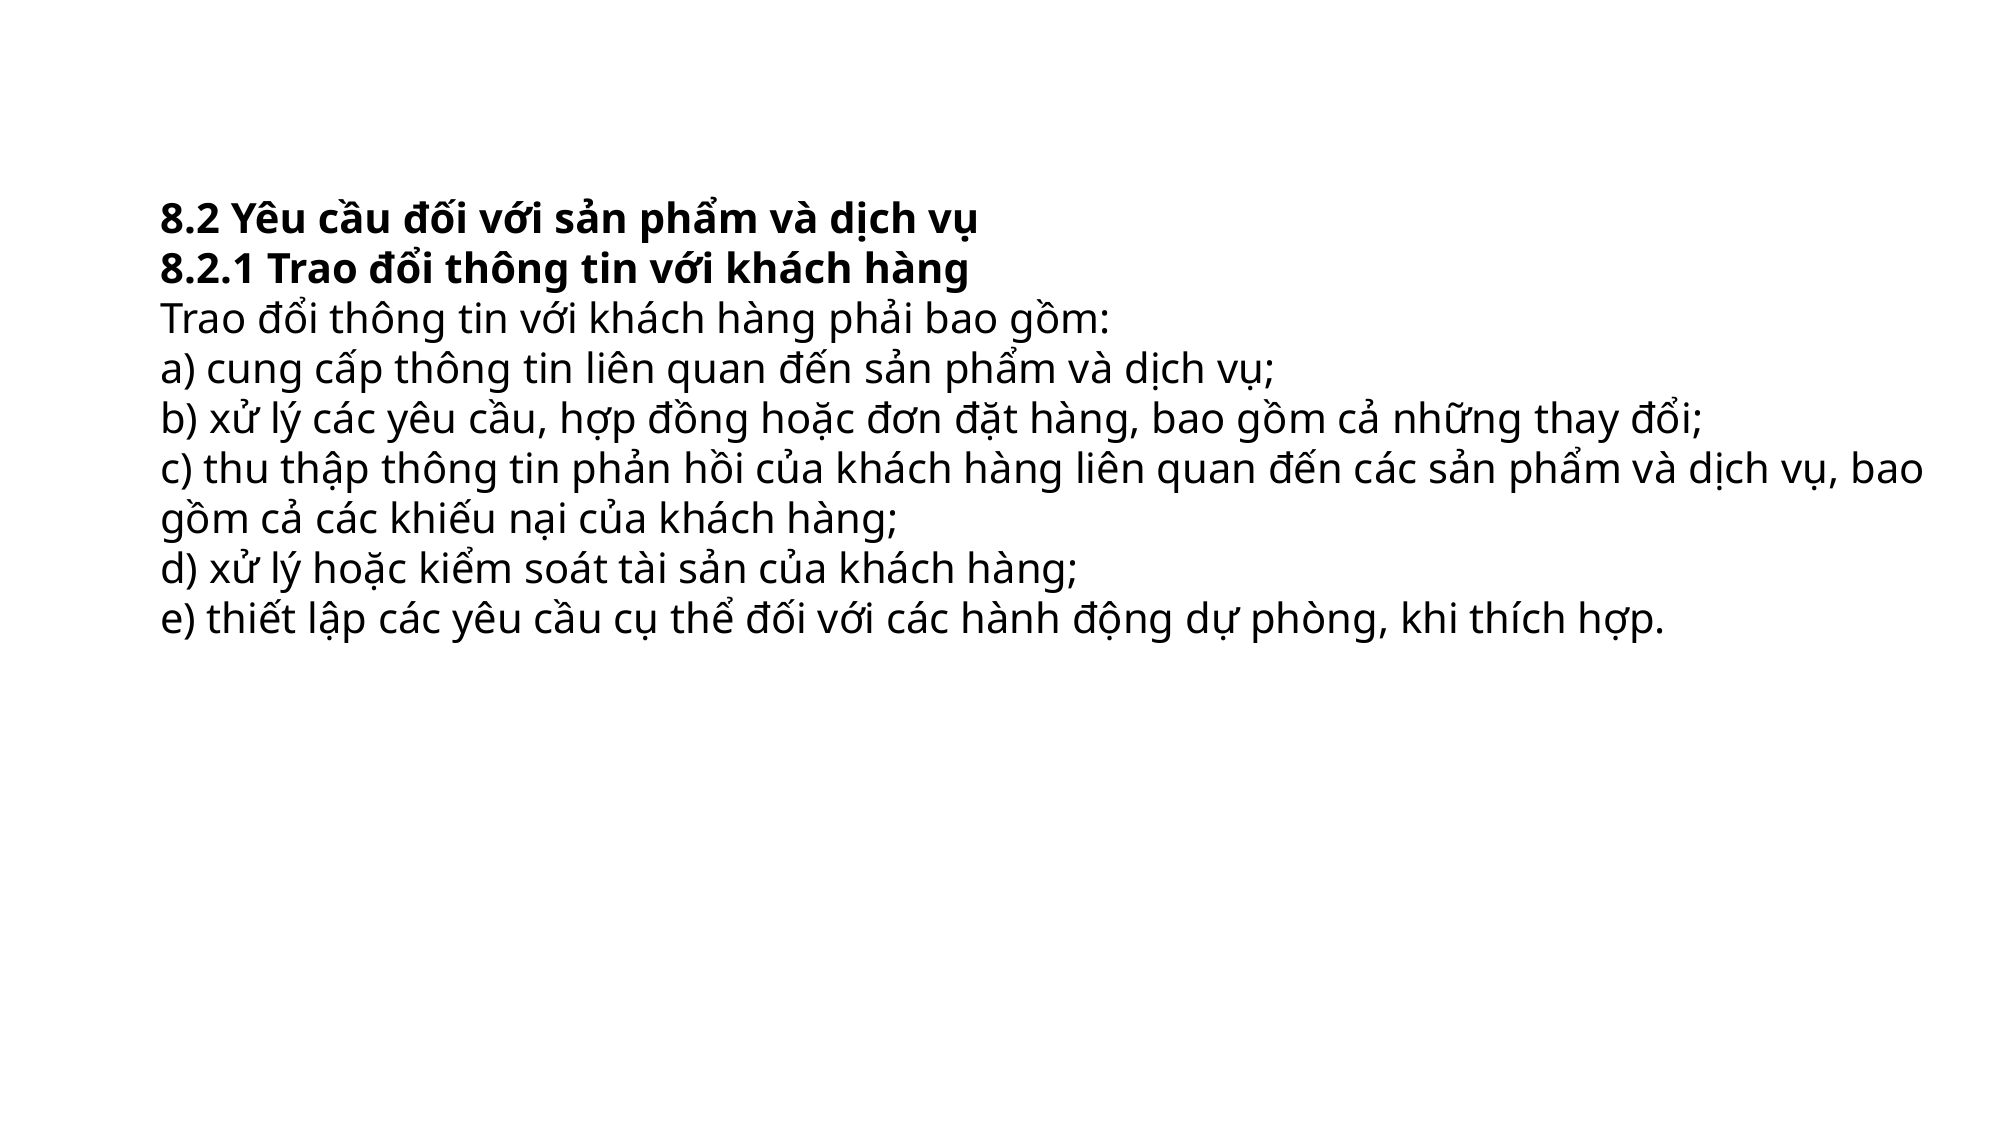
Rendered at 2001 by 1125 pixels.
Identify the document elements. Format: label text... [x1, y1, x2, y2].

text_box 8.2 Yêu cầu đối với sản phẩm và dịch vụ 8.2.1 Trao đổi thông tin với khách hàng Trao đổi thông tin với khách hàng phải bao gồm: a) cung cấp thông tin liên quan đến sản phẩm và dịch vụ; b) xử lý các yêu cầu, hợp đồng hoặc đơn đặt hàng, bao gồm cả những thay đổi; c) thu thập thông tin phản hồi của khách hàng liên quan đến các sản phẩm và dịch vụ, bao gồm cả các khiếu nại của khách hàng; d) xử lý hoặc kiểm soát tài sản của khách hàng; e) thiết lập các yêu cầu cụ thể đối với các hành động dự phòng, khi thích hợp. [145, 184, 1963, 650]
